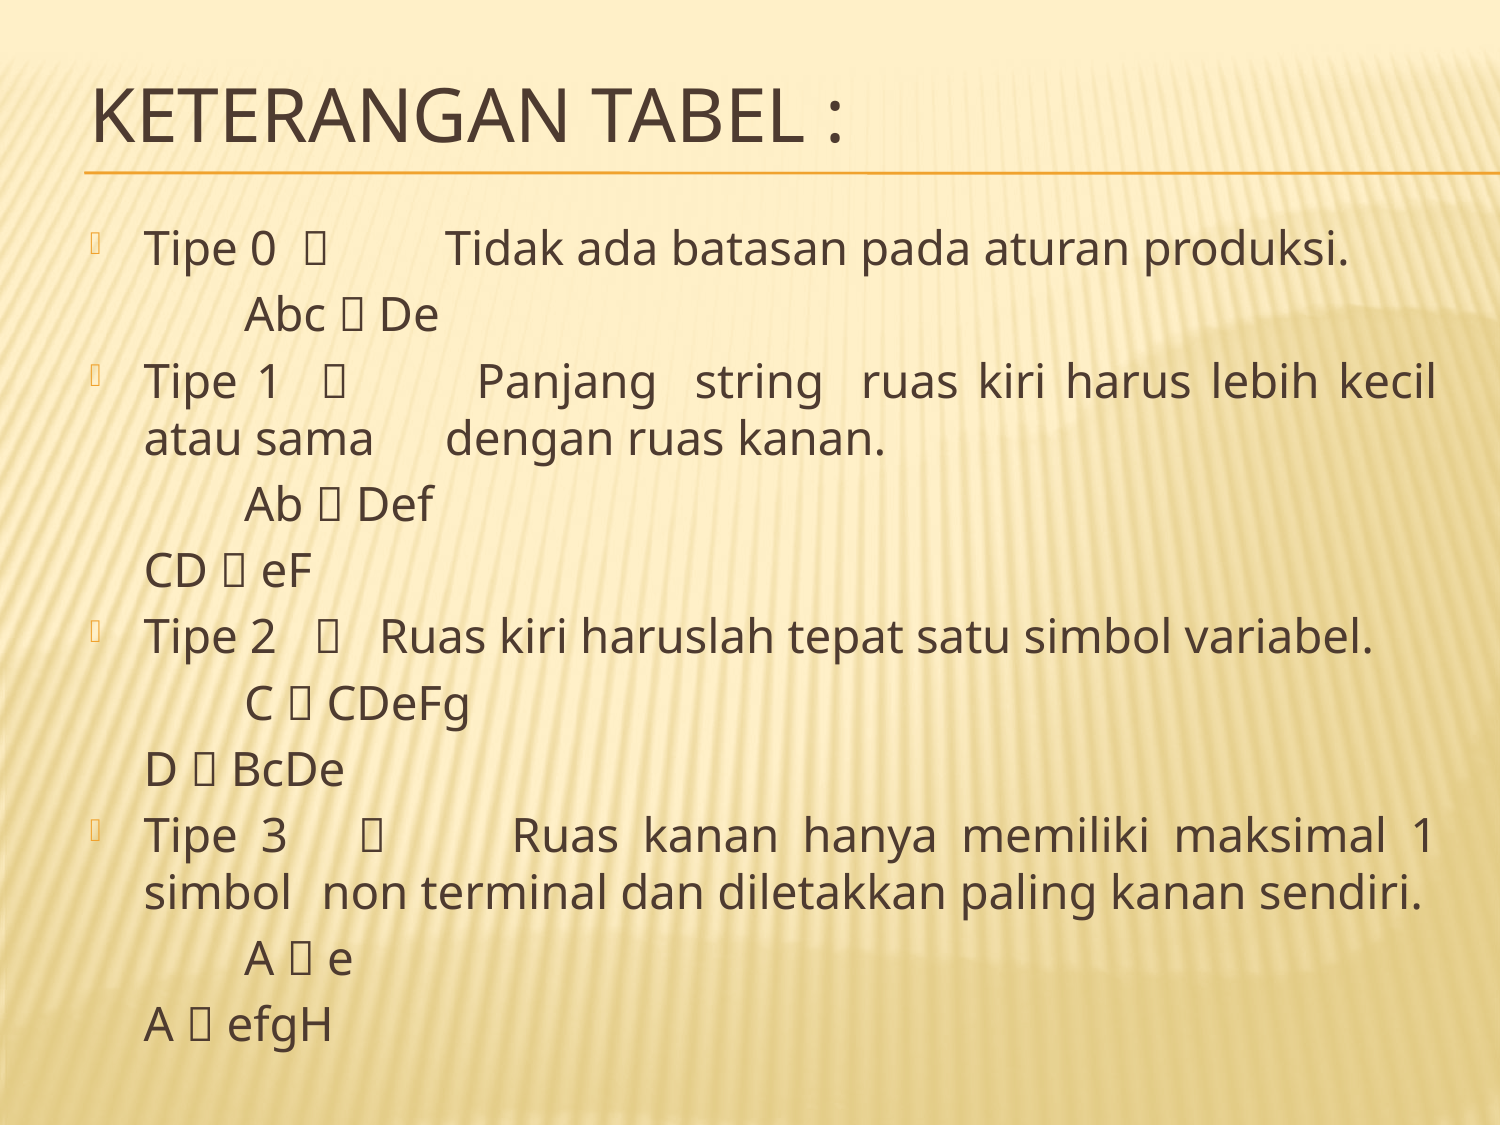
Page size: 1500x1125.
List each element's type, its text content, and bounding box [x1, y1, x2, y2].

title KETERANGAN TABEL : [75, 35, 1425, 190]
list Tipe 0  Tidak ada batasan pada aturan produksi. Abc  De Tipe 1  Panjang string ruas kiri harus lebih kecil atau sama dengan ruas kanan. Ab  Def CD  eF Tipe 2  Ruas kiri haruslah tepat satu simbol variabel. C  CDeFg D  BcDe Tipe 3  Ruas kanan hanya memiliki maksimal 1 simbol non terminal dan diletakkan paling kanan sendiri. A  e A  efgH [75, 210, 1454, 1083]
